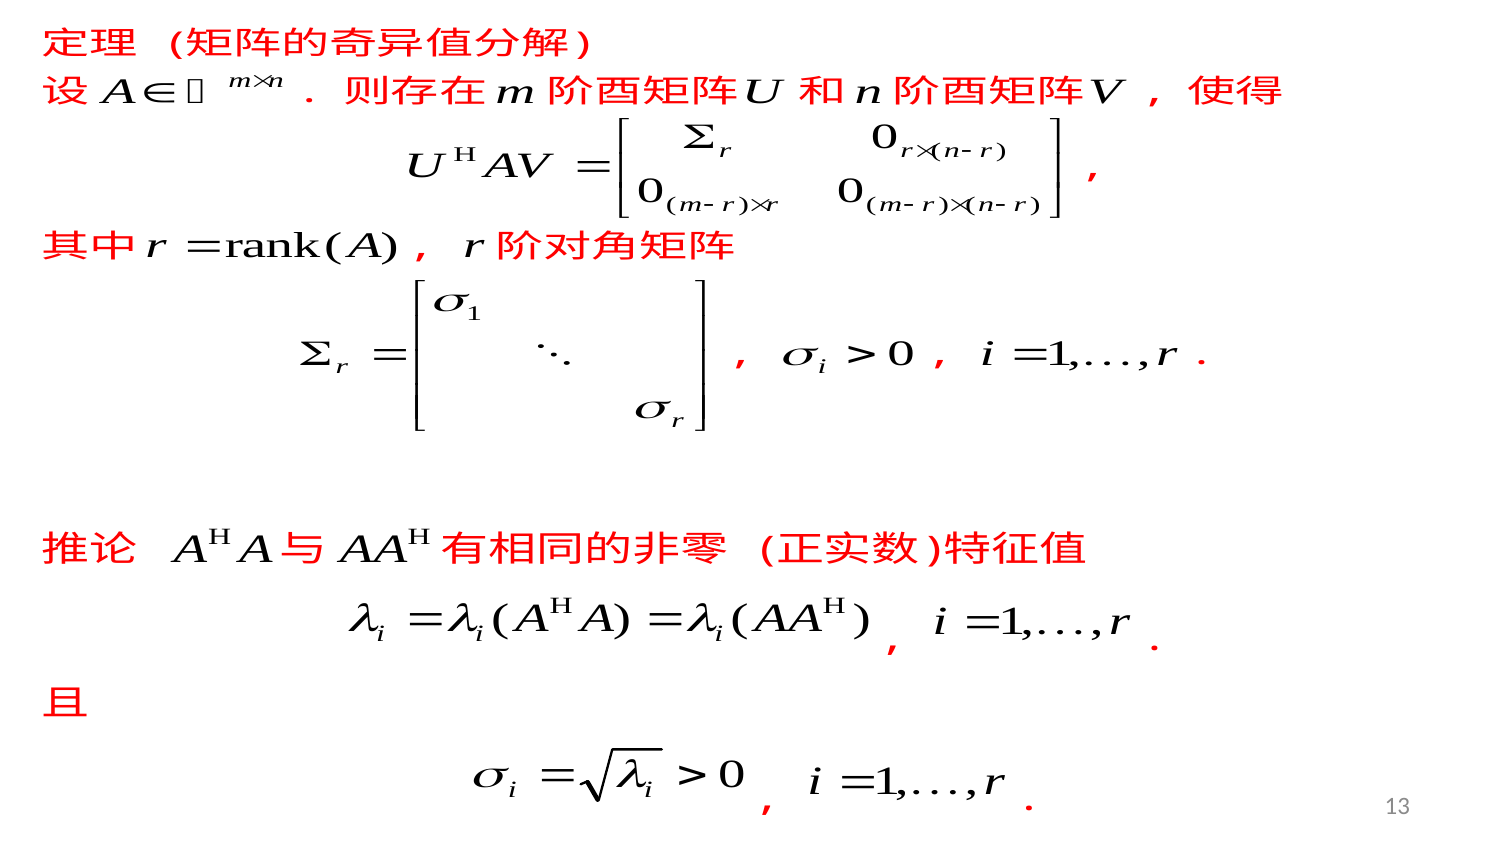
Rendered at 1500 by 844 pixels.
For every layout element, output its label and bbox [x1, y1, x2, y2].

text_box [40, 23, 1460, 472]
text_box [40, 518, 1460, 833]
